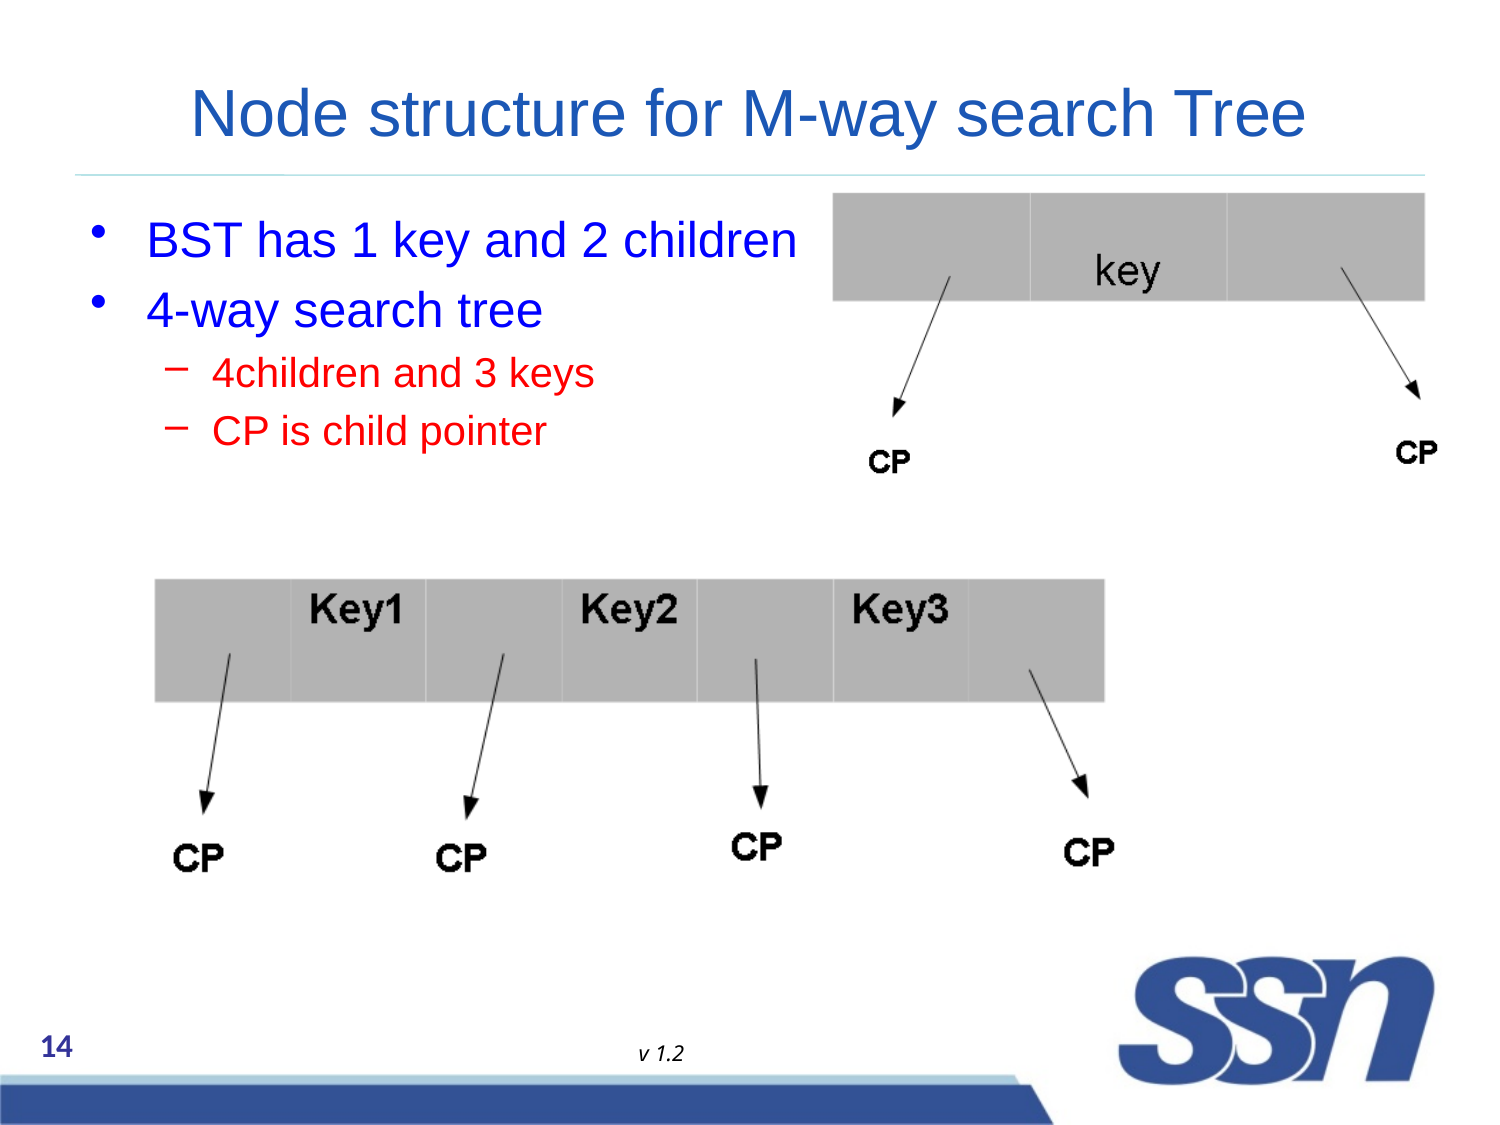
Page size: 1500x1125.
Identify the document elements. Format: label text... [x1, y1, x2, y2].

title Node structure for M-way search Tree [75, 45, 1425, 175]
picture [153, 577, 1147, 895]
list BST has 1 key and 2 children 4-way search tree 4children and 3 keys CP is child pointer [75, 200, 822, 449]
picture [0, 913, 1500, 1125]
picture [832, 192, 1465, 492]
